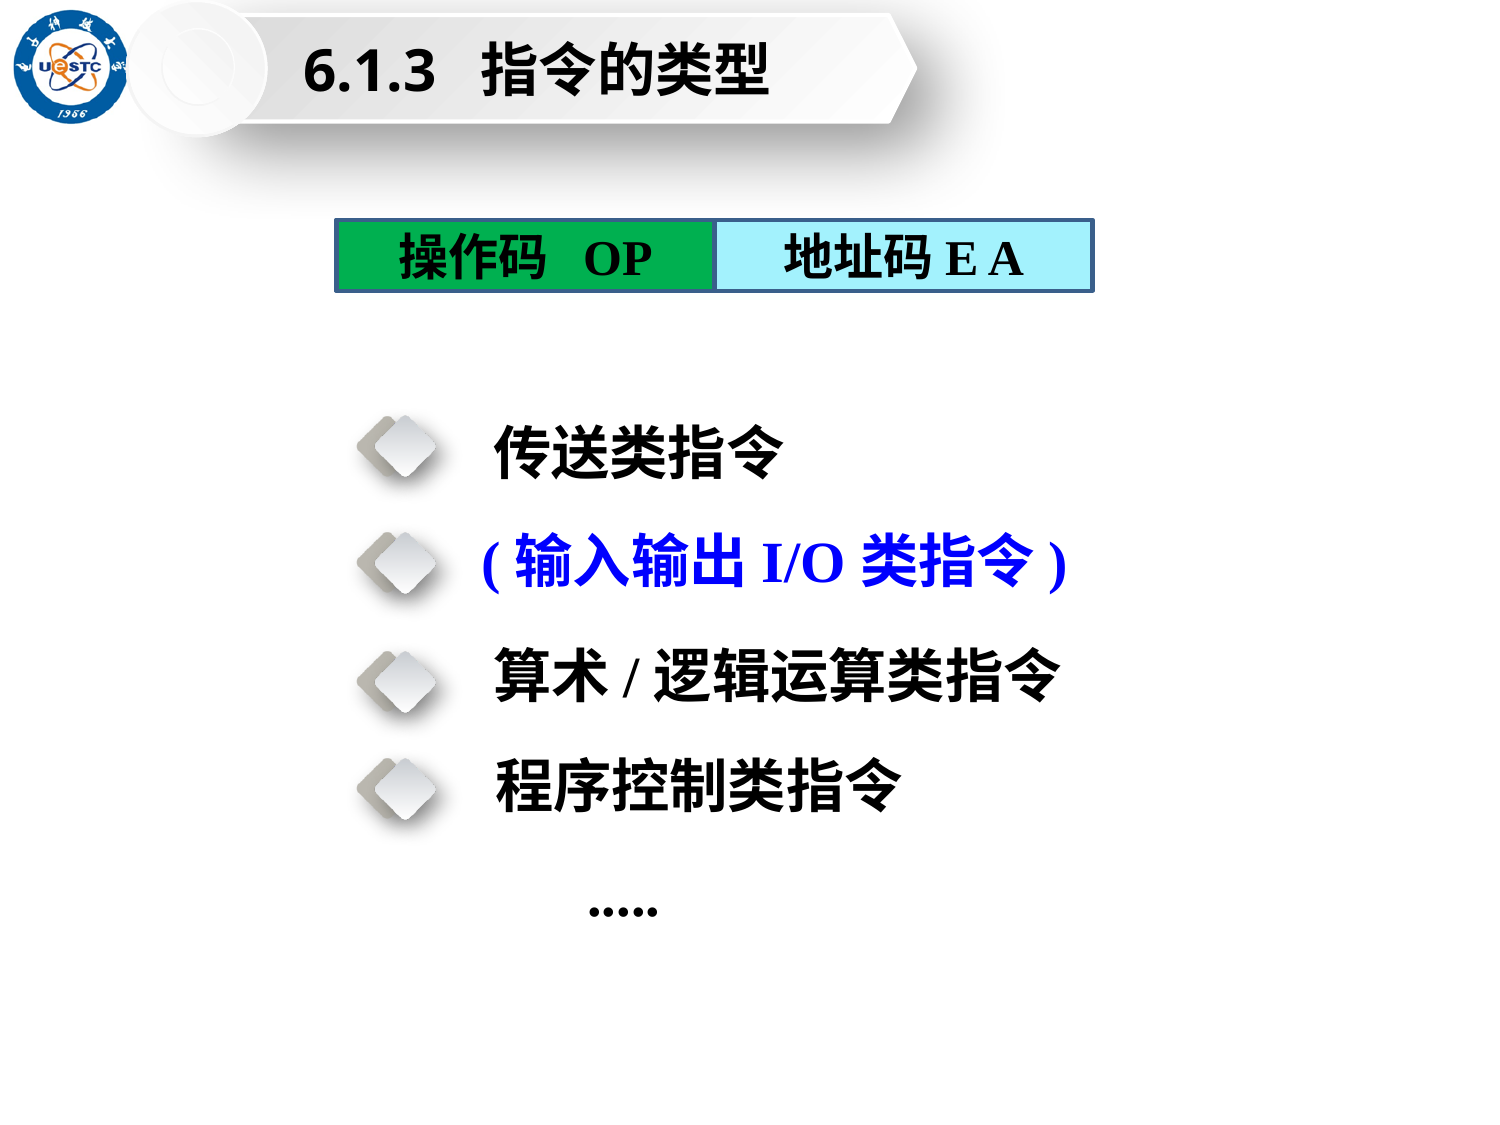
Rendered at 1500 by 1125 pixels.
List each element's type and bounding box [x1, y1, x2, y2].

text_box [348, 408, 1270, 937]
text_box [125, 0, 916, 138]
text_box [336, 219, 1093, 291]
picture [6, 8, 125, 126]
